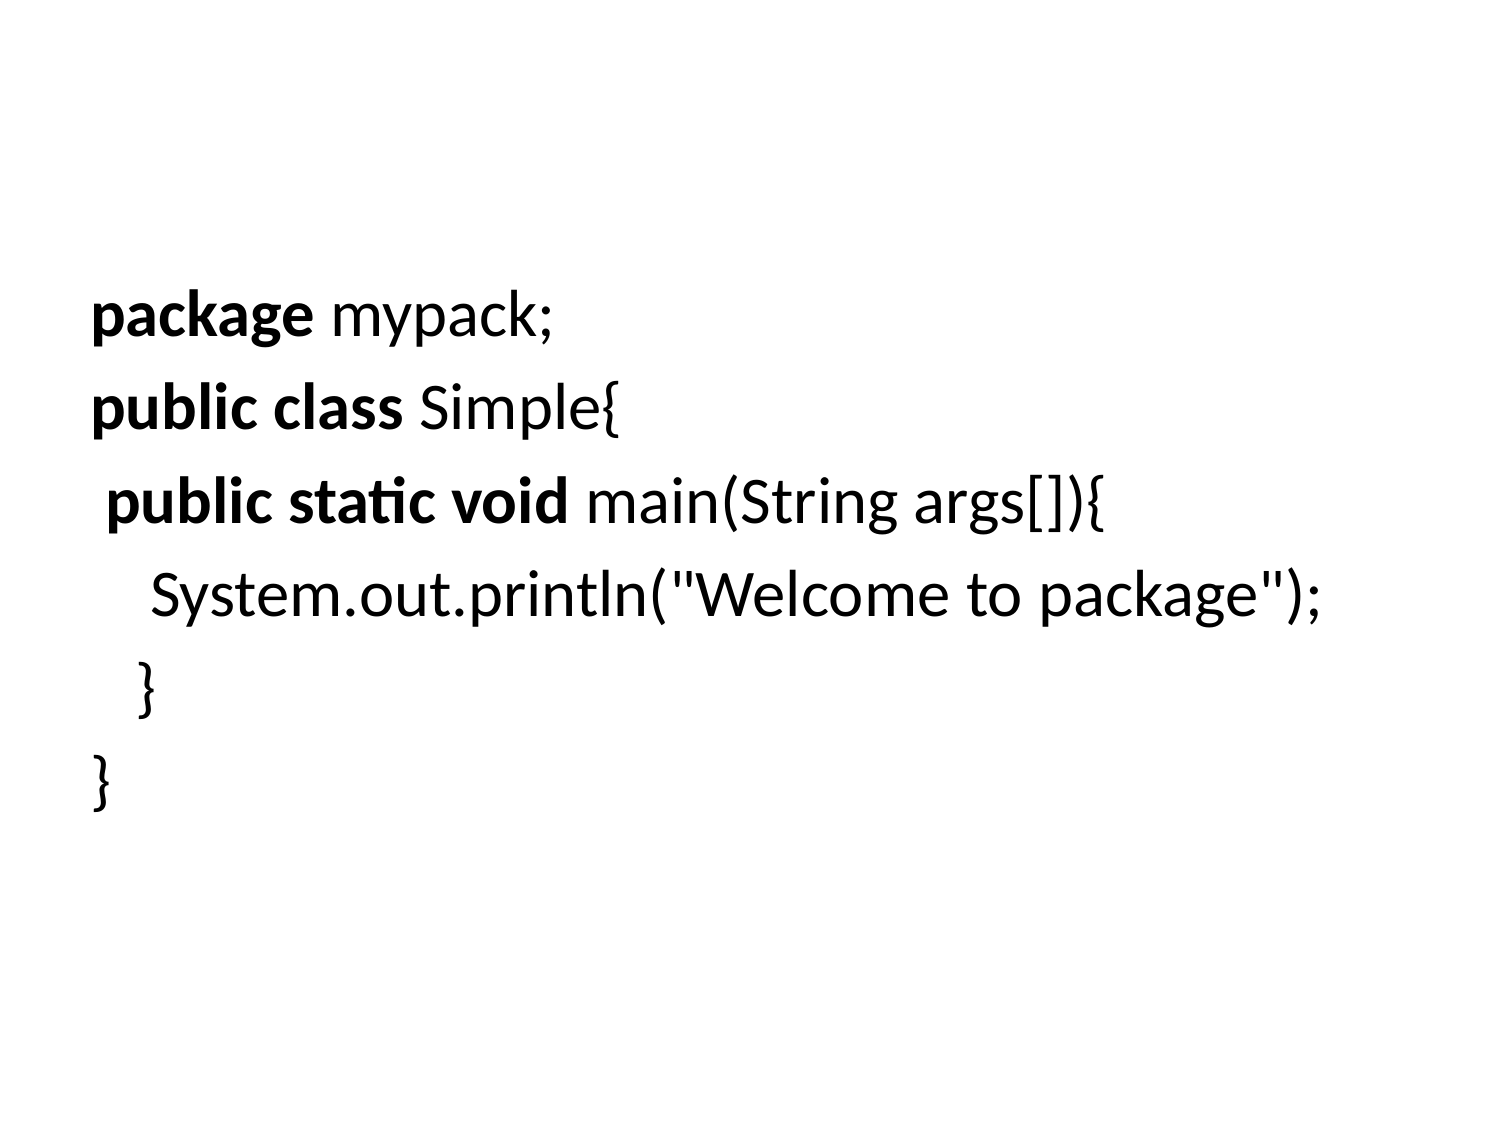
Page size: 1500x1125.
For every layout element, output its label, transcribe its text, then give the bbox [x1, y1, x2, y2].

list package mypack; public class Simple{ public static void main(String args[]){ System.out.println("Welcome to package"); } } [75, 262, 1425, 1005]
